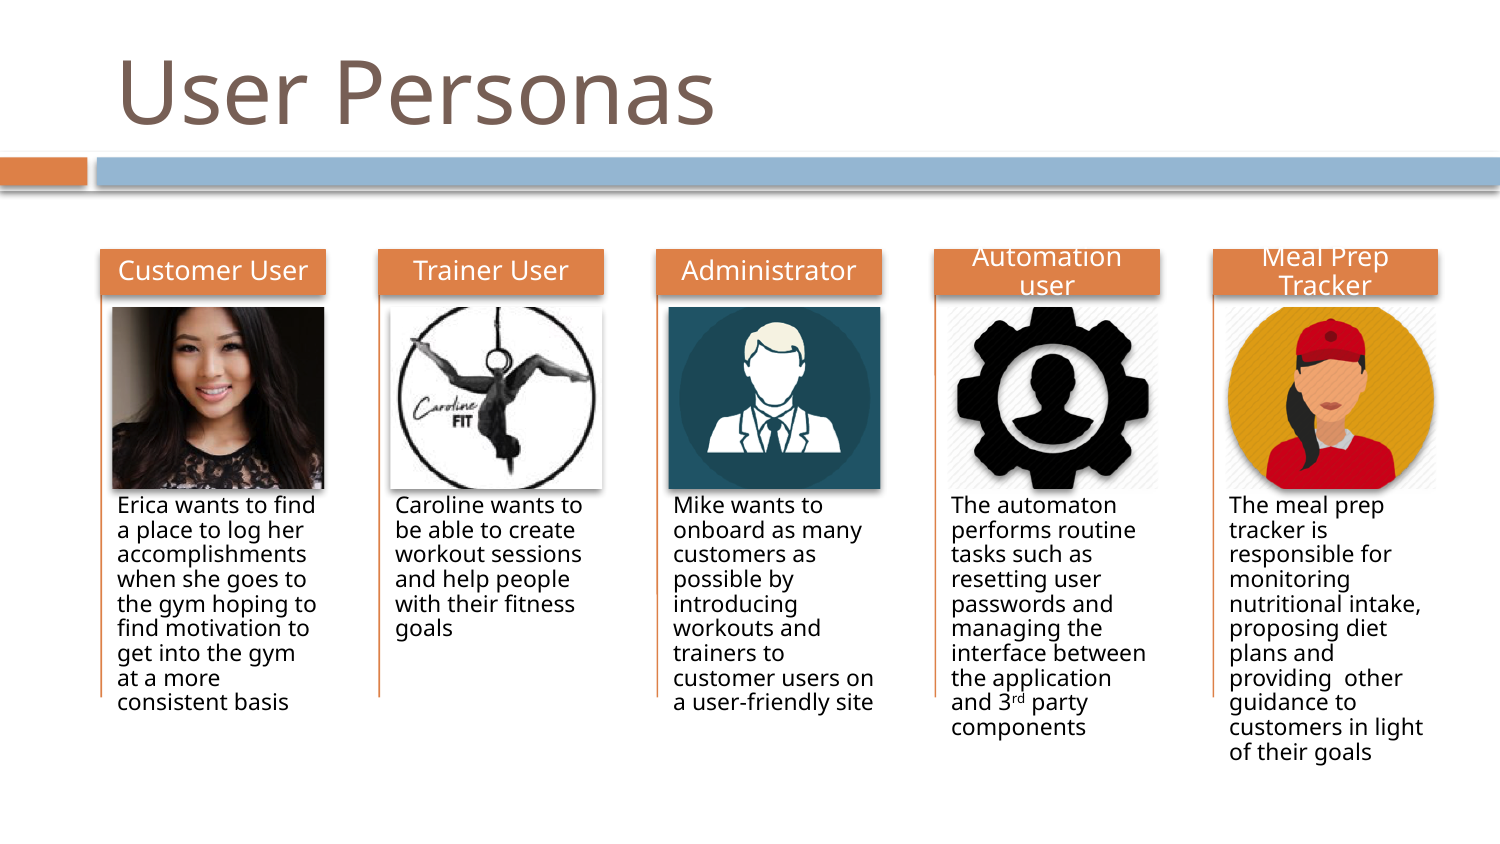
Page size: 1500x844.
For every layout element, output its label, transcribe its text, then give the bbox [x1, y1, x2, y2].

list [100, 196, 1439, 751]
title User Personas [100, 28, 1438, 150]
